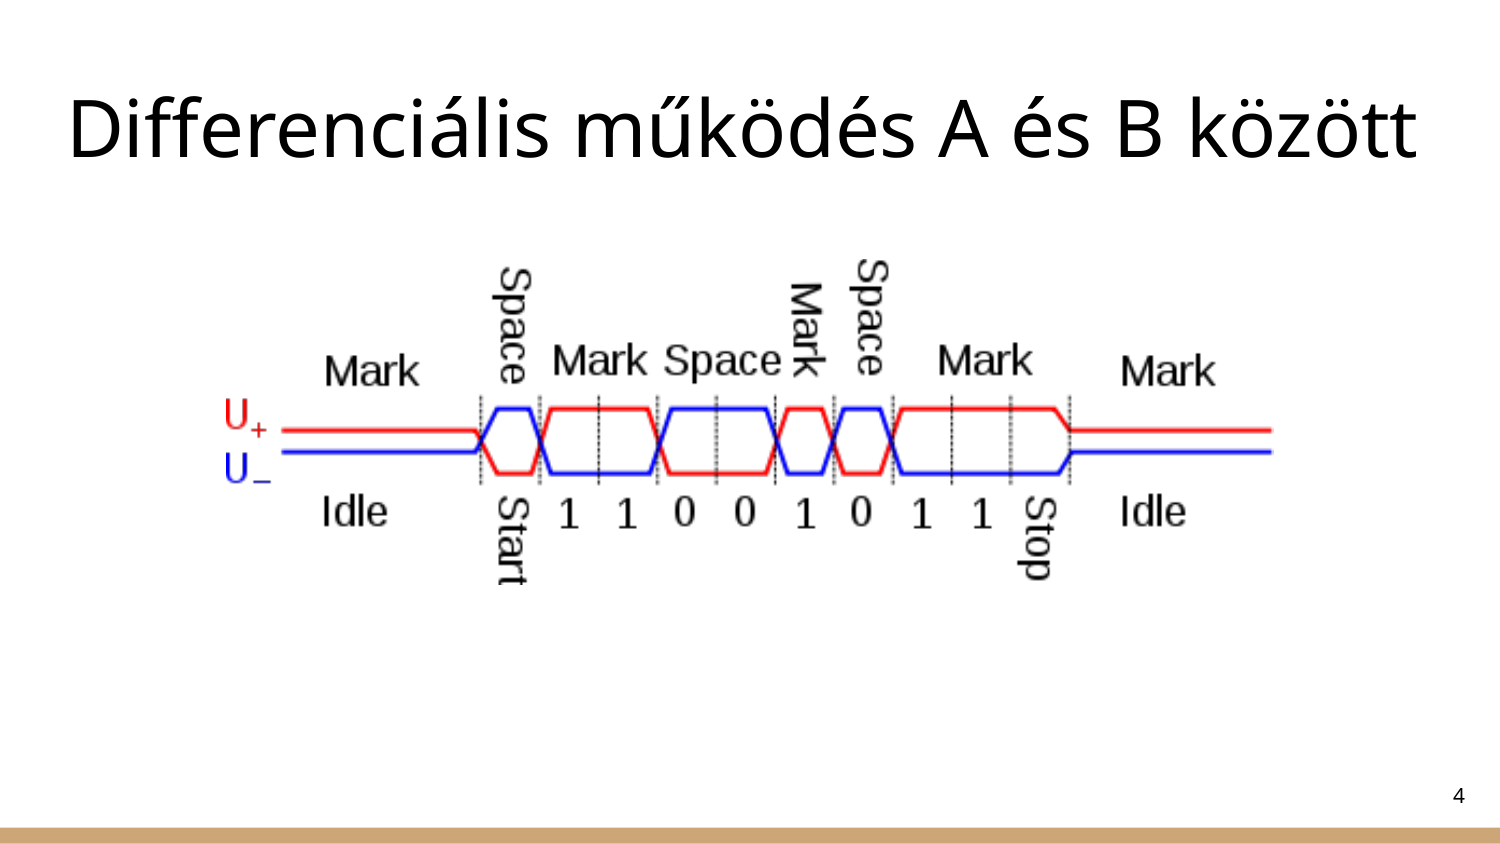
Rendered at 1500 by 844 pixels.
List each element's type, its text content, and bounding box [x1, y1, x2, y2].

title Differenciális működés A és B között [51, 51, 1449, 189]
slide_number ‹#› [1389, 764, 1480, 830]
picture [226, 259, 1274, 585]
